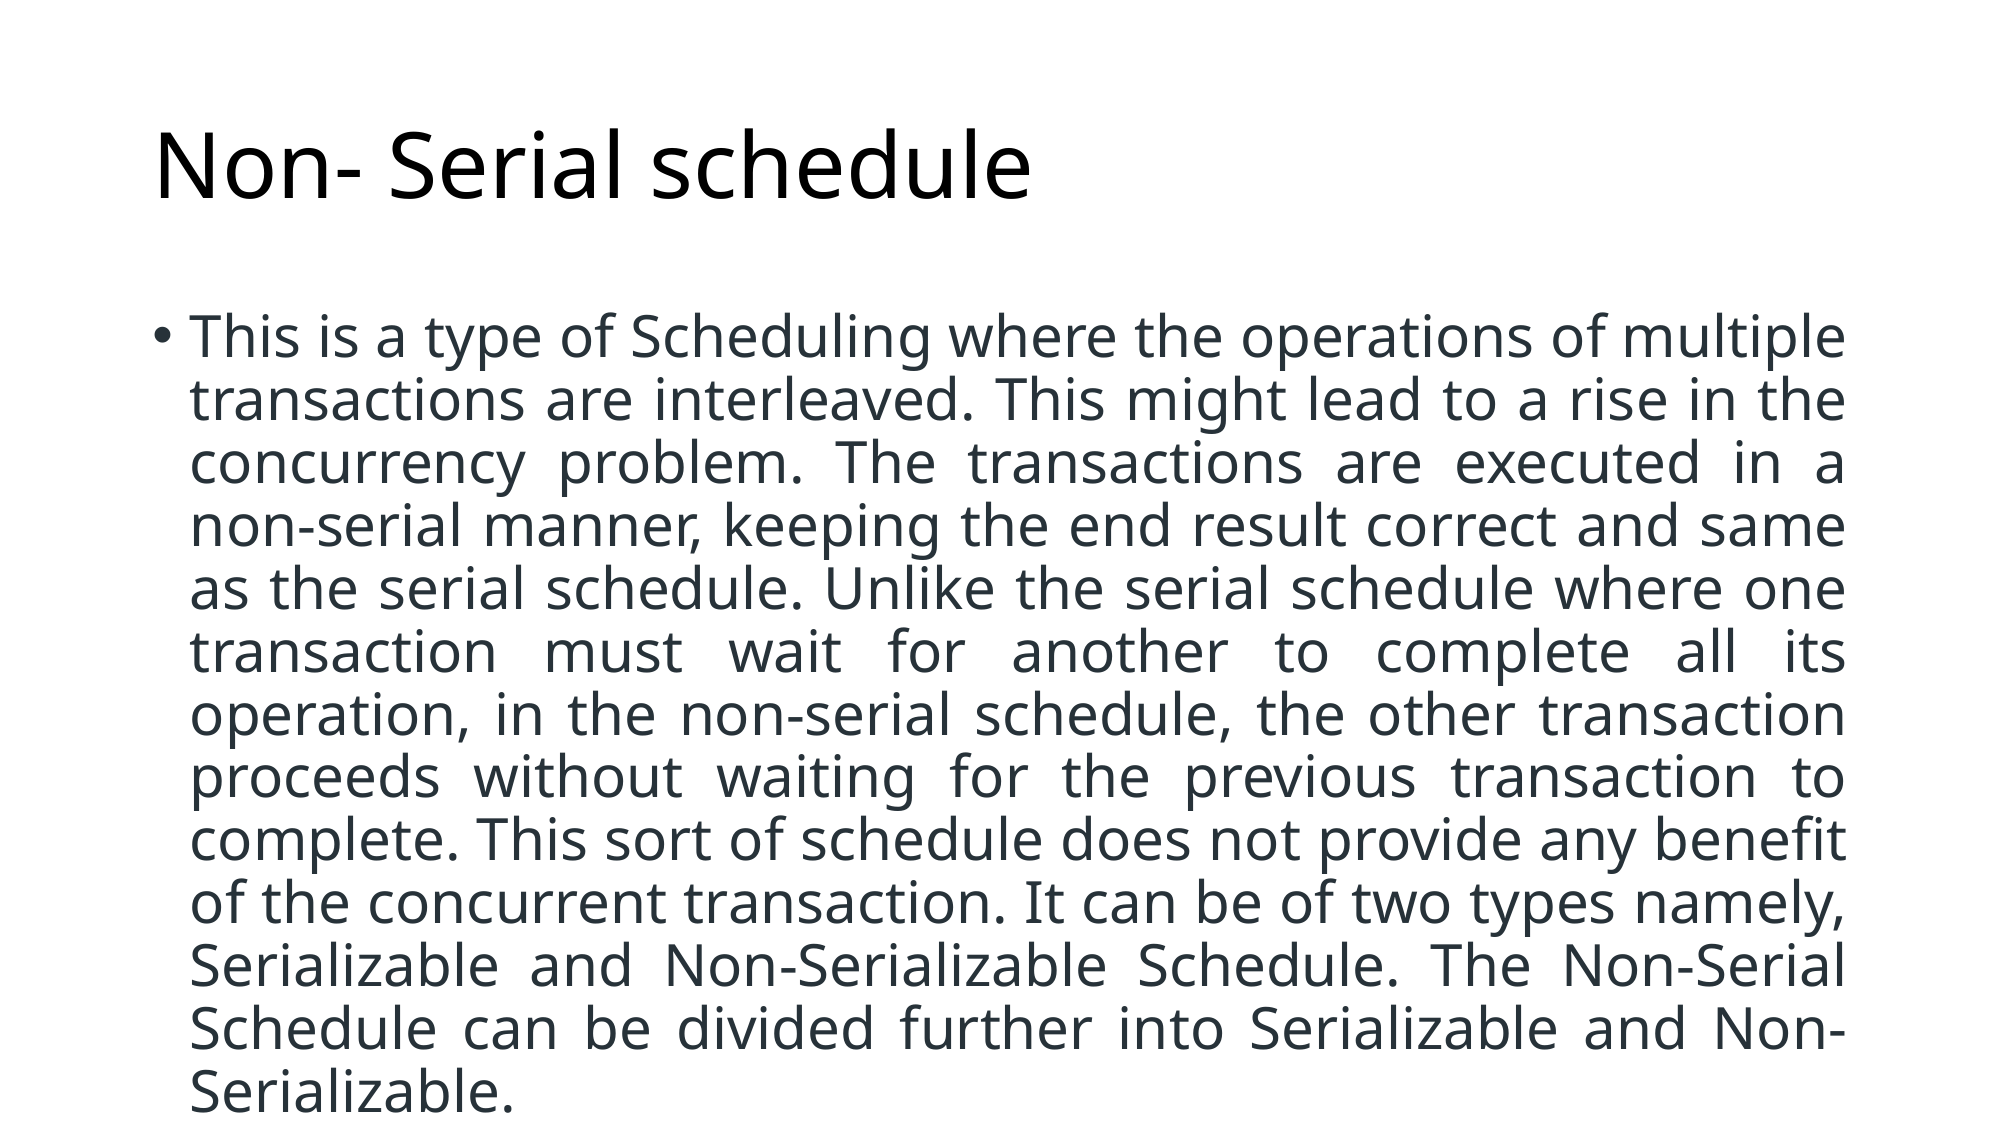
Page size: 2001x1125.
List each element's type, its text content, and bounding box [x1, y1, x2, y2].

list This is a type of Scheduling where the operations of multiple transactions are interleaved. This might lead to a rise in the concurrency problem. The transactions are executed in a non-serial manner, keeping the end result correct and same as the serial schedule. Unlike the serial schedule where one transaction must wait for another to complete all its operation, in the non-serial schedule, the other transaction proceeds without waiting for the previous transaction to complete. This sort of schedule does not provide any benefit of the concurrent transaction. It can be of two types namely, Serializable and Non-Serializable Schedule. The Non-Serial Schedule can be divided further into Serializable and Non-Serializable. [137, 299, 1863, 1014]
title Non- Serial schedule [137, 59, 1863, 278]
